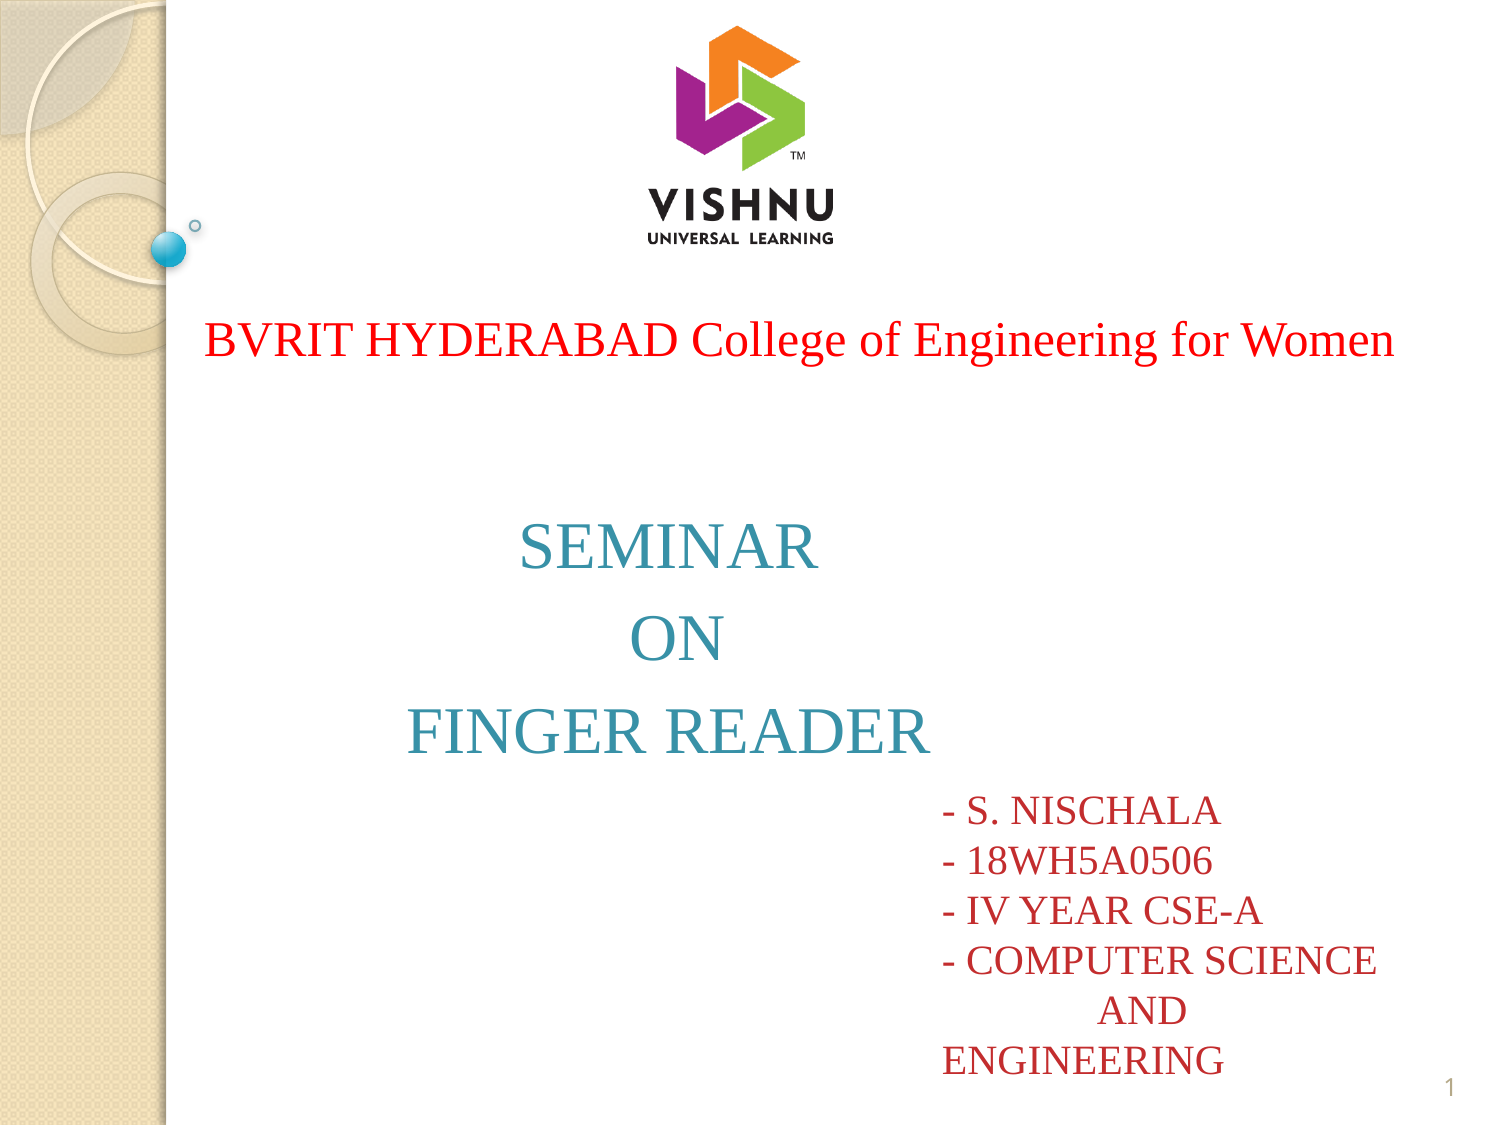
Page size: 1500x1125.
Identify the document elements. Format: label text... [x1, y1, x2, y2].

text_box - S. NISCHALA - 18WH5A0506 - IV YEAR CSE-A - COMPUTER SCIENCE AND ENGINEERING [927, 775, 1459, 1090]
title BVRIT HYDERABAD College of Engineering for Women [76, 278, 1447, 374]
subtitle SEMINAR ON FINGER READER [87, 408, 1247, 705]
picture [626, 5, 857, 280]
slide_number 1 [1413, 1034, 1488, 1113]
